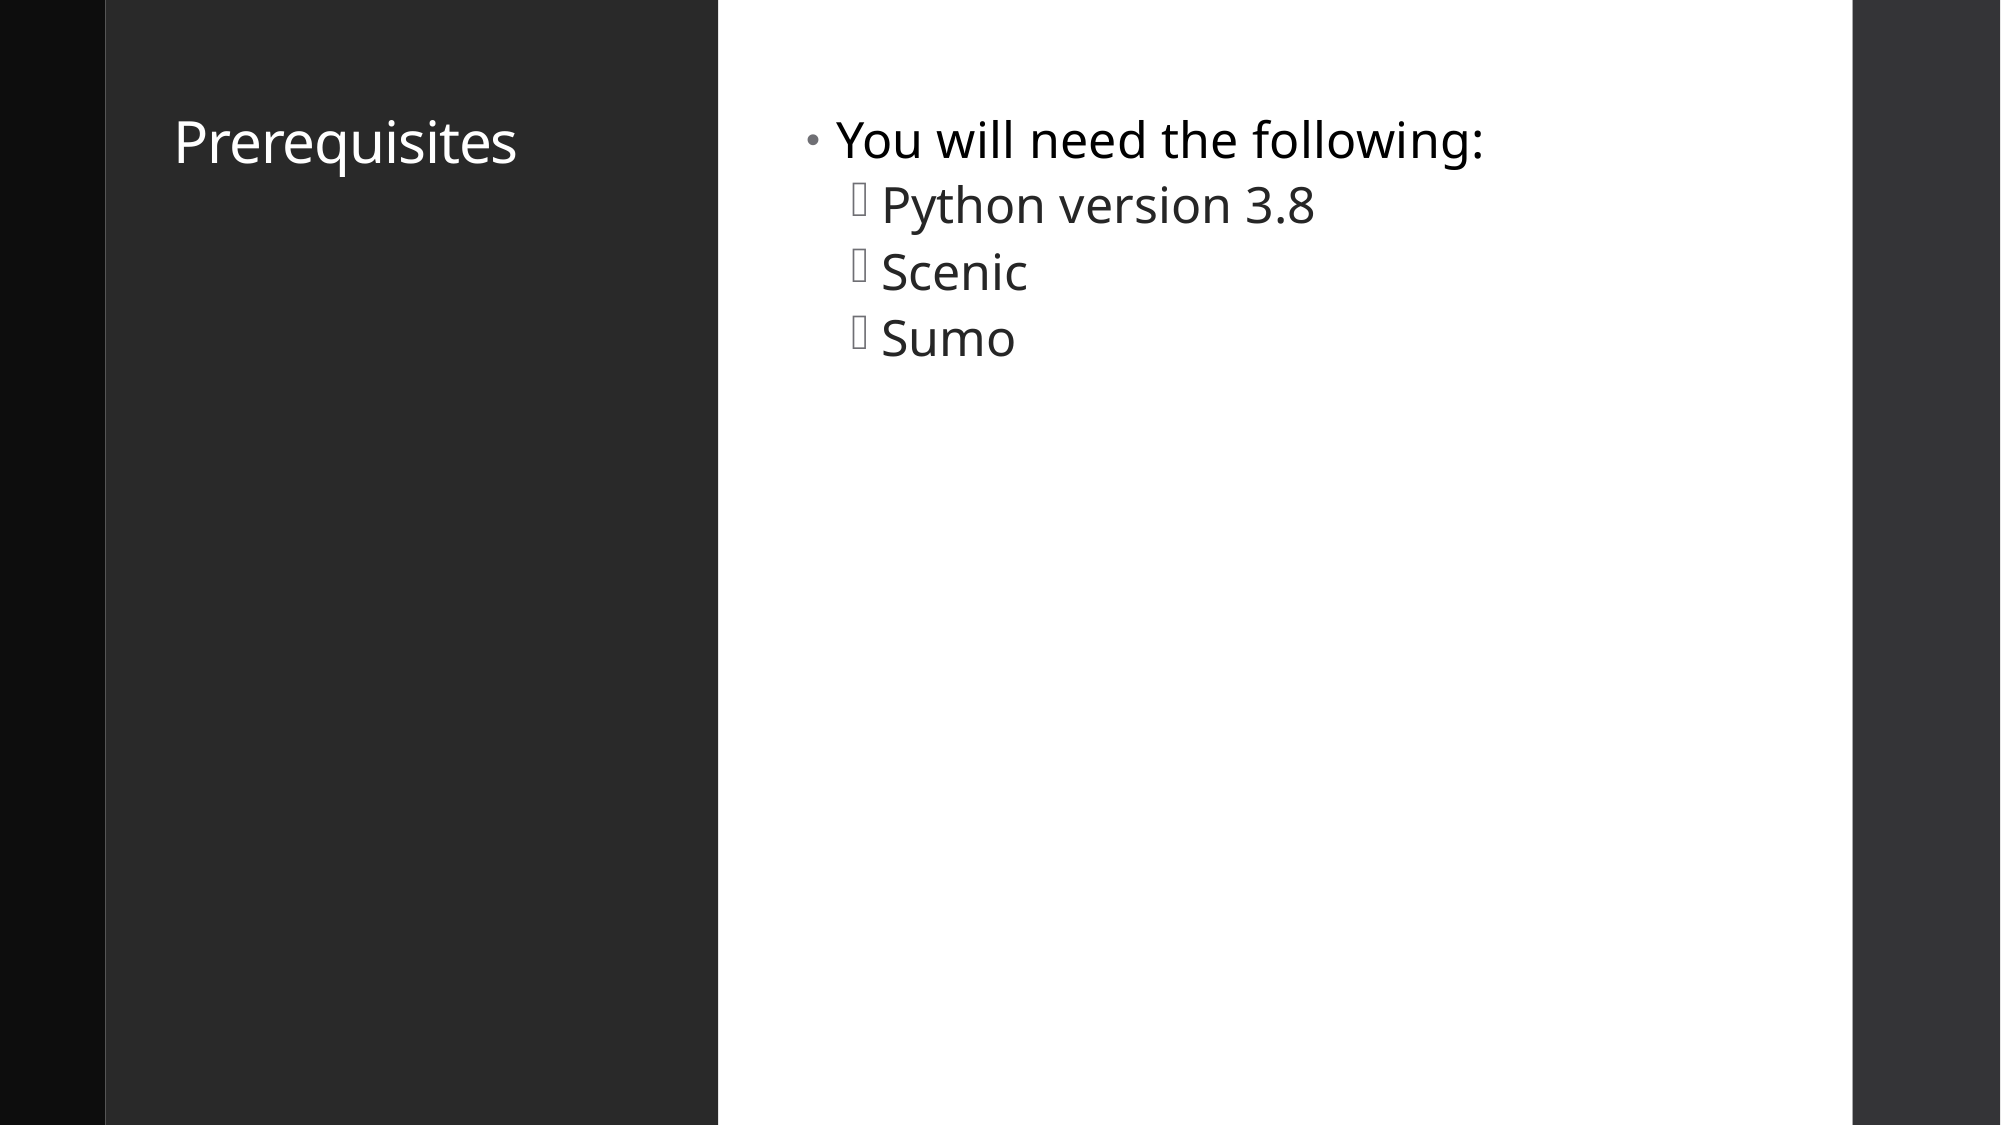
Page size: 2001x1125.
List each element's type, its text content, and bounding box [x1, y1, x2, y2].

title Prerequisites [158, 105, 666, 1013]
text_box [0, 0, 104, 1125]
text_box [104, 0, 717, 1125]
text_box [717, 0, 1854, 1125]
list You will need the following: Python version 3.8 Scenic Sumo [790, 105, 1747, 1020]
